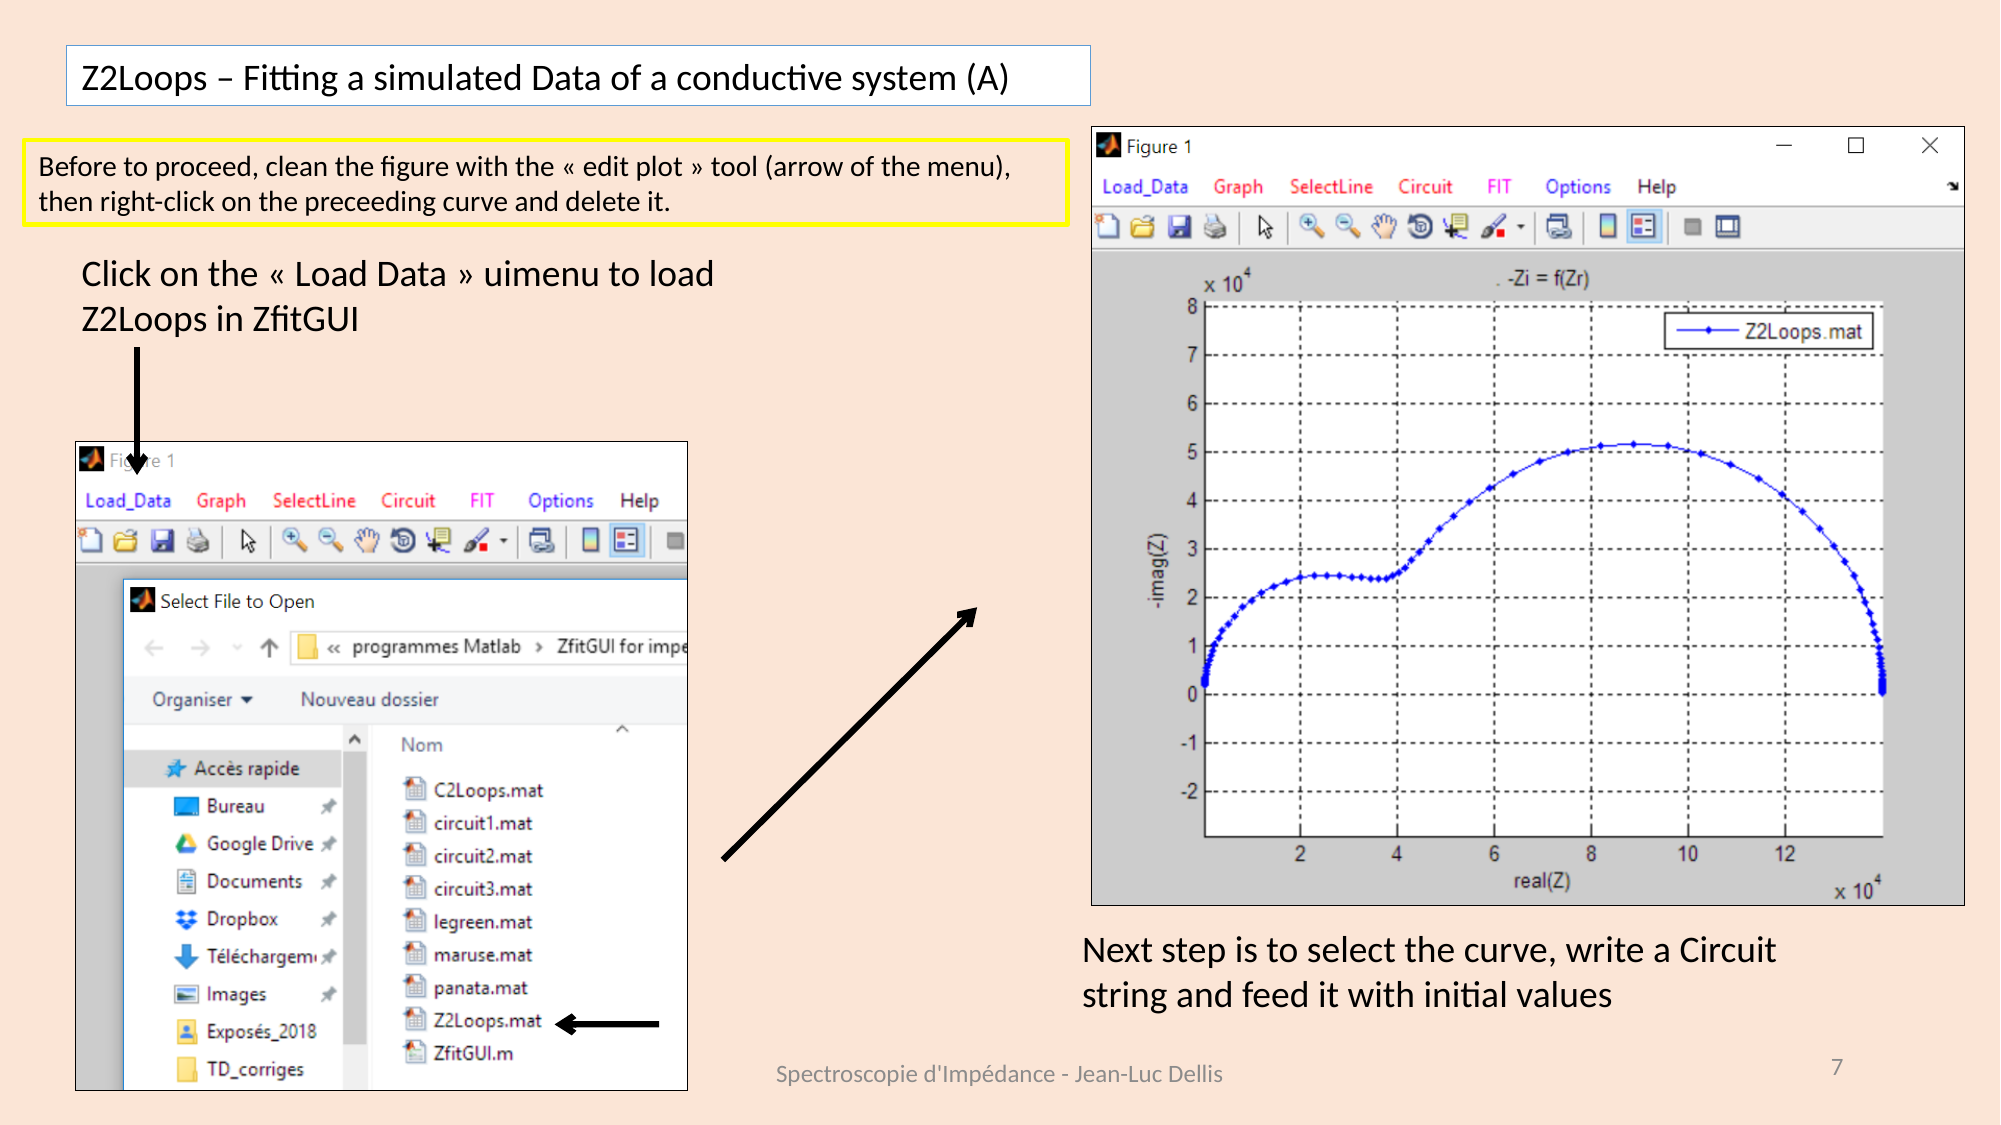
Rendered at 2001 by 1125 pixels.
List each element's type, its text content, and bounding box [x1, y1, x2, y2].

footer Spectroscopie d'Impédance - Jean-Luc Dellis [662, 1042, 1338, 1103]
text_box Click on the « Load Data » uimenu to load Z2Loops in ZfitGUI [66, 241, 818, 346]
text_box Next step is to select the curve, write a Circuit string and feed it with initial values [1067, 917, 1806, 1023]
slide_number 7 [1408, 1036, 1859, 1096]
text_box Z2Loops – Fitting a simulated Data of a conductive system (A) [66, 45, 1091, 106]
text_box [722, 607, 978, 860]
picture [75, 441, 688, 1091]
picture [1091, 126, 1965, 906]
text_box Before to proceed, clean the figure with the « edit plot » tool (arrow of the menu), then right-click on the preceeding curve and delete it. [23, 140, 1068, 225]
